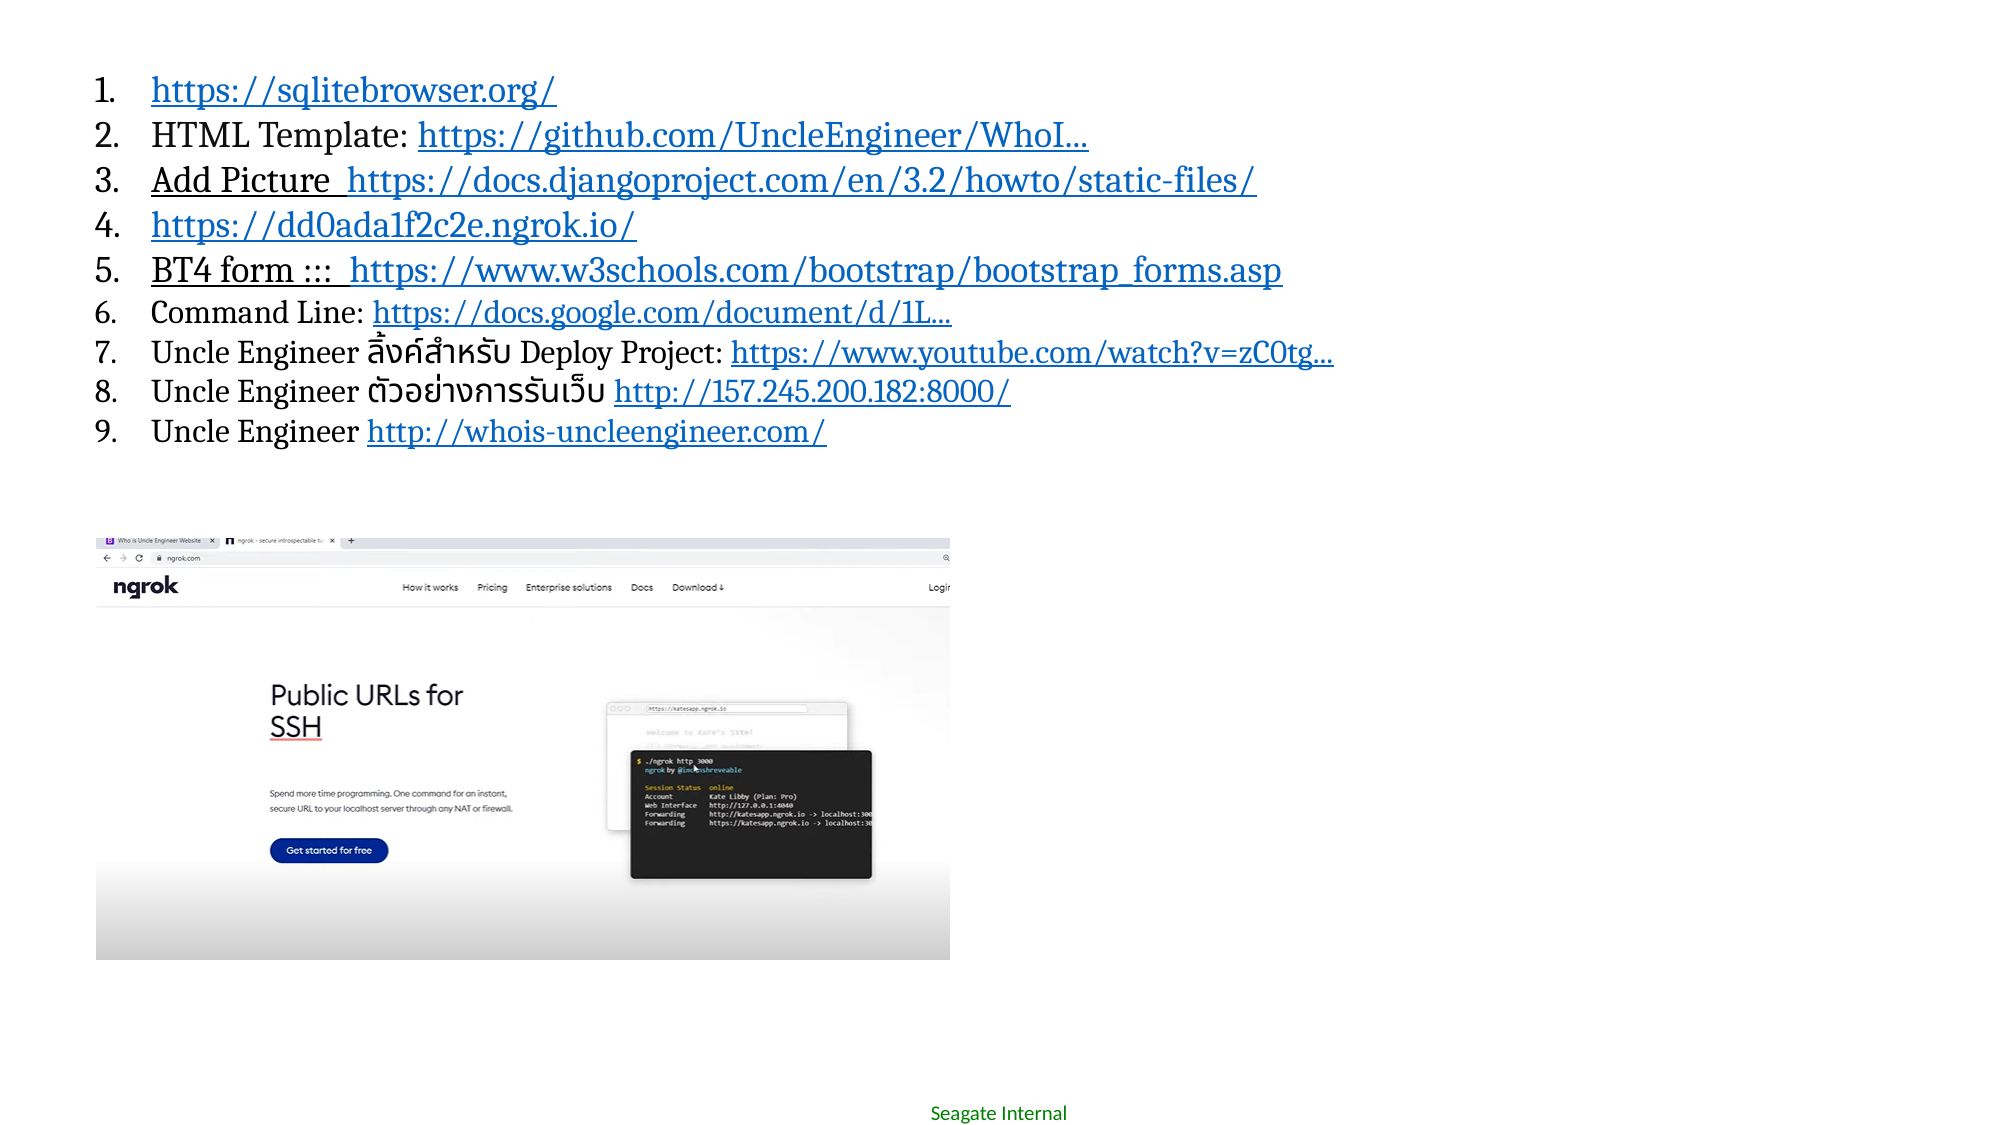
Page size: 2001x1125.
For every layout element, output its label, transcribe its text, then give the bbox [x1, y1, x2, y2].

picture [94, 538, 950, 960]
text_box https://sqlitebrowser.org/ HTML Template: https://github.com/UncleEngineer/WhoI... Add Picture https://docs.djangoproject.com/en/3.2/howto/static-files/ https://dd0ada1f2c2e.ngrok.io/ BT4 form ::: https://www.w3schools.com/bootstrap/bootstrap_forms.asp Command Line: https://docs.google.com/document/d/1L... Uncle Engineer ลิ้งค์สำหรับ Deploy Project: https://www.youtube.com/watch?v=zC0tg... Uncle Engineer ตัวอย่างการรันเว็บ http://157.245.200.182:8000/ Uncle Engineer http://whois-uncleengineer.com/ [79, 57, 1932, 672]
